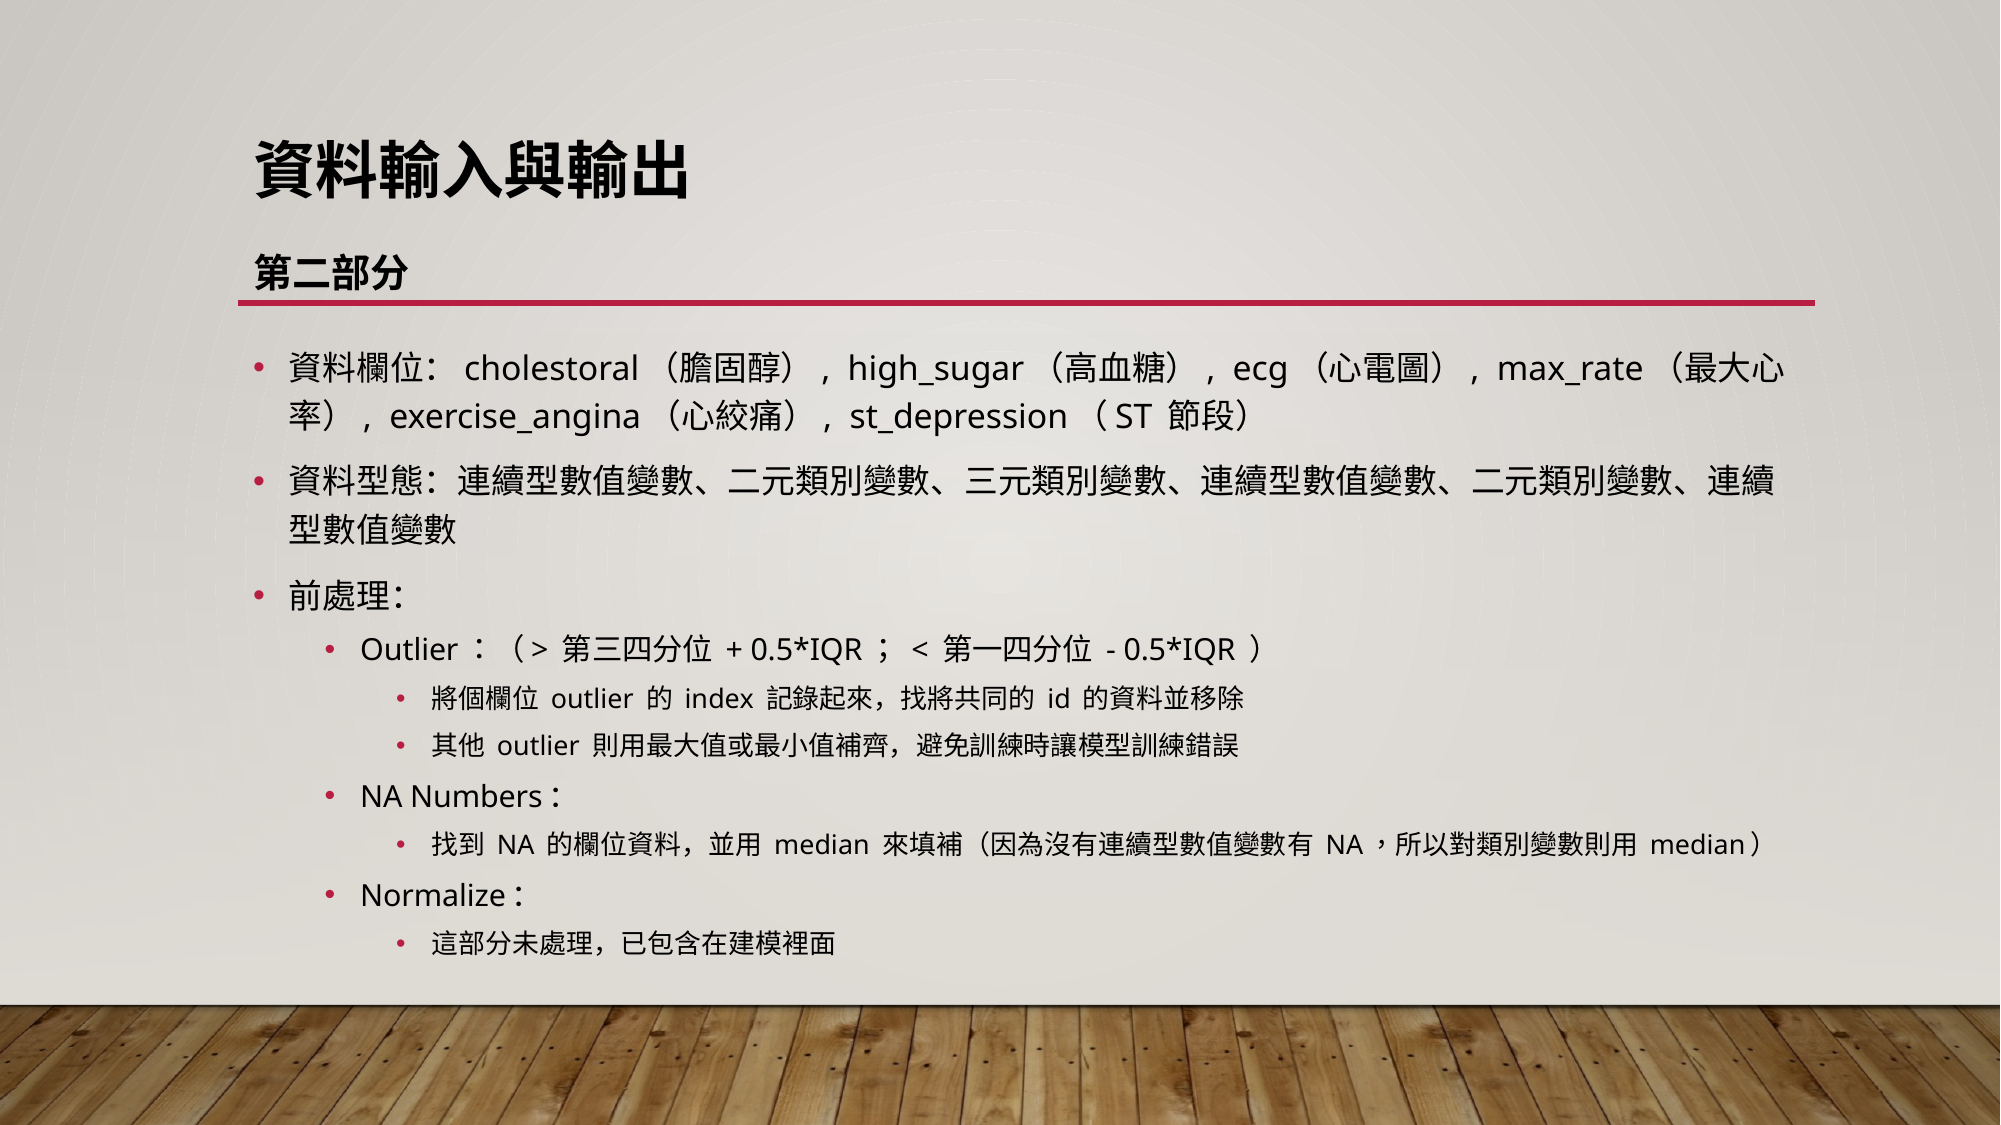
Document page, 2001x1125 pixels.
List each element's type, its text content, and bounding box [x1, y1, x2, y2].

picture [0, 1005, 2000, 1125]
list 資料欄位：cholestoral（膽固醇）, high_sugar（高血糖）, ecg（心電圖）, max_rate（最大心率）, exercise_angina（心絞痛）, st_depression（ST 節段） 資料型態：連續型數值變數、二元類別變數、三元類別變數、連續型數值變數、二元類別變數、連續型數值變數 前處理： Outlier：（> 第三四分位 + 0.5*IQR； < 第一四分位 - 0.5*IQR ） 將個欄位 outlier 的 index 記錄起來，找將共同的 id 的資料並移除 其他 outlier 則用最大值或最小值補齊，避免訓練時讓模型訓練錯誤 NA Numbers： 找到 NA 的欄位資料，並用 median 來填補（因為沒有連續型數值變數有 NA，所以對類別變數則用 median） Normalize： 這部分未處理，已包含在建模裡面 [238, 330, 1814, 979]
title 資料輸入與輸出 第二部分 [238, 131, 1814, 305]
